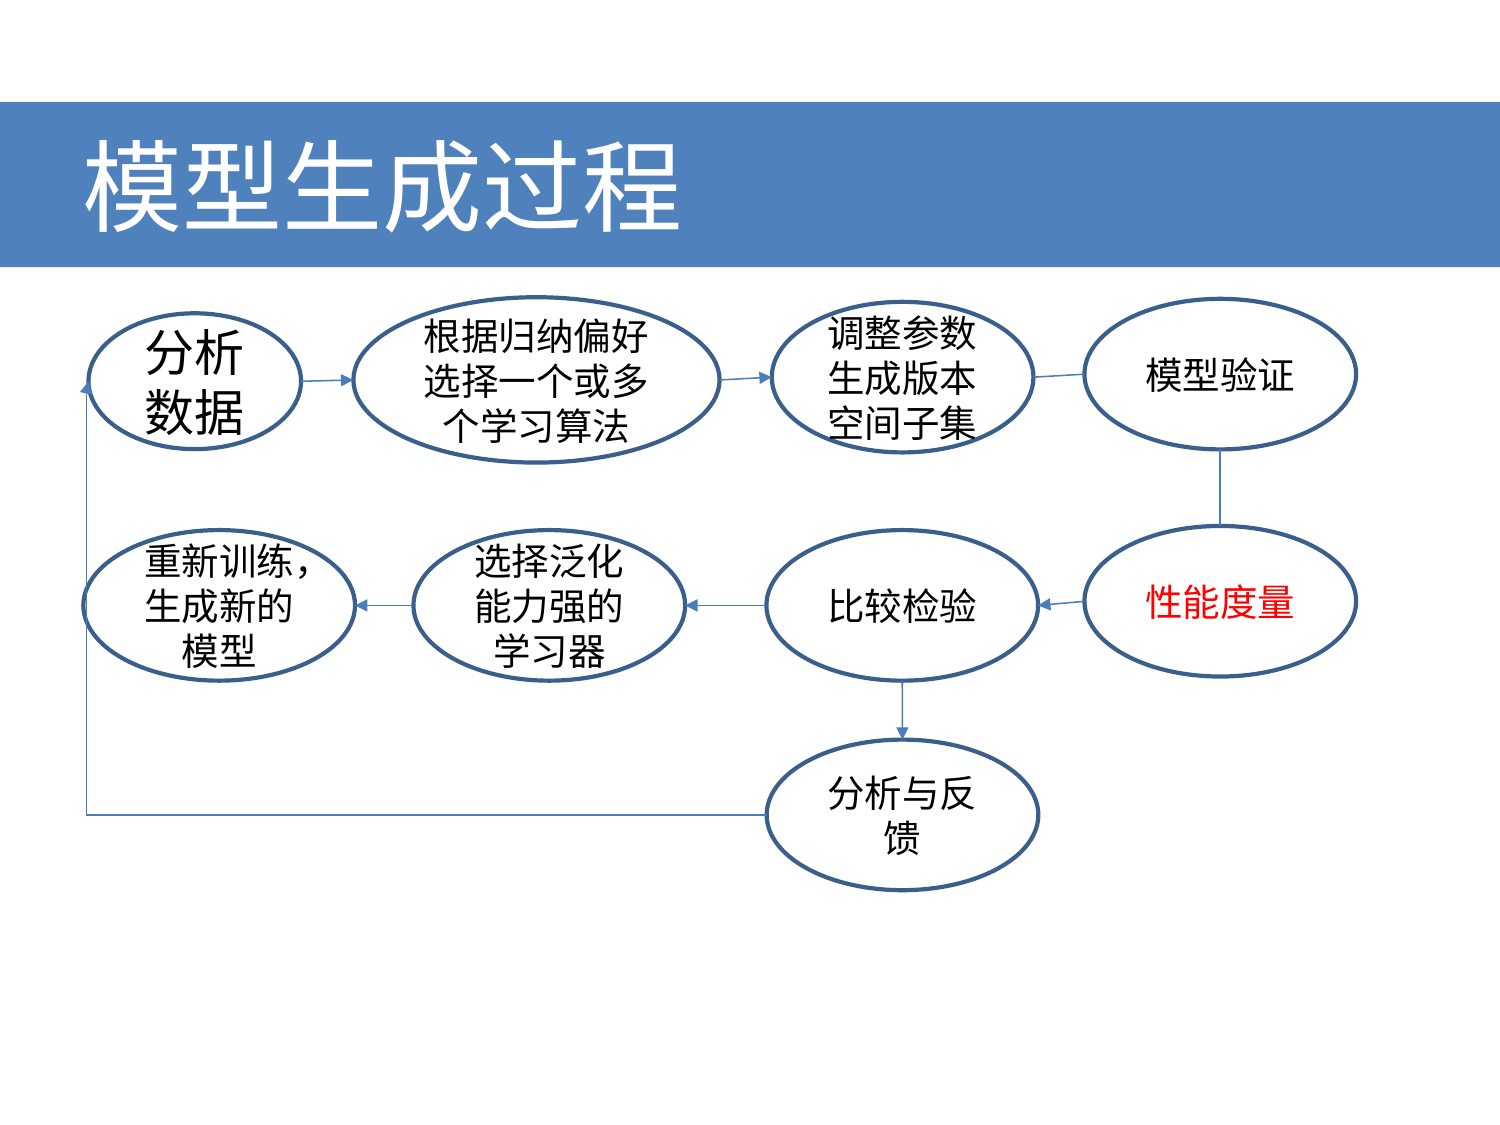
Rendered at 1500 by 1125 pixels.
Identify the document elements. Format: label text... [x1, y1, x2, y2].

text_box 根据归纳偏好选择一个或多个学习算法 [351, 295, 722, 379]
text_box 模型验证 [1082, 296, 1359, 452]
text_box 分析与反馈 [765, 737, 1041, 893]
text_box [88, 380, 767, 816]
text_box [1037, 601, 1085, 606]
text_box 分析数据 [86, 311, 303, 381]
text_box 调整参数生成版本空间子集 [769, 299, 1036, 455]
title 模型生成过程 [0, 101, 1500, 268]
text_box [1033, 373, 1085, 378]
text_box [719, 376, 773, 381]
text_box 性能度量 [1082, 523, 1359, 679]
text_box 比较检验 [772, 527, 1040, 683]
